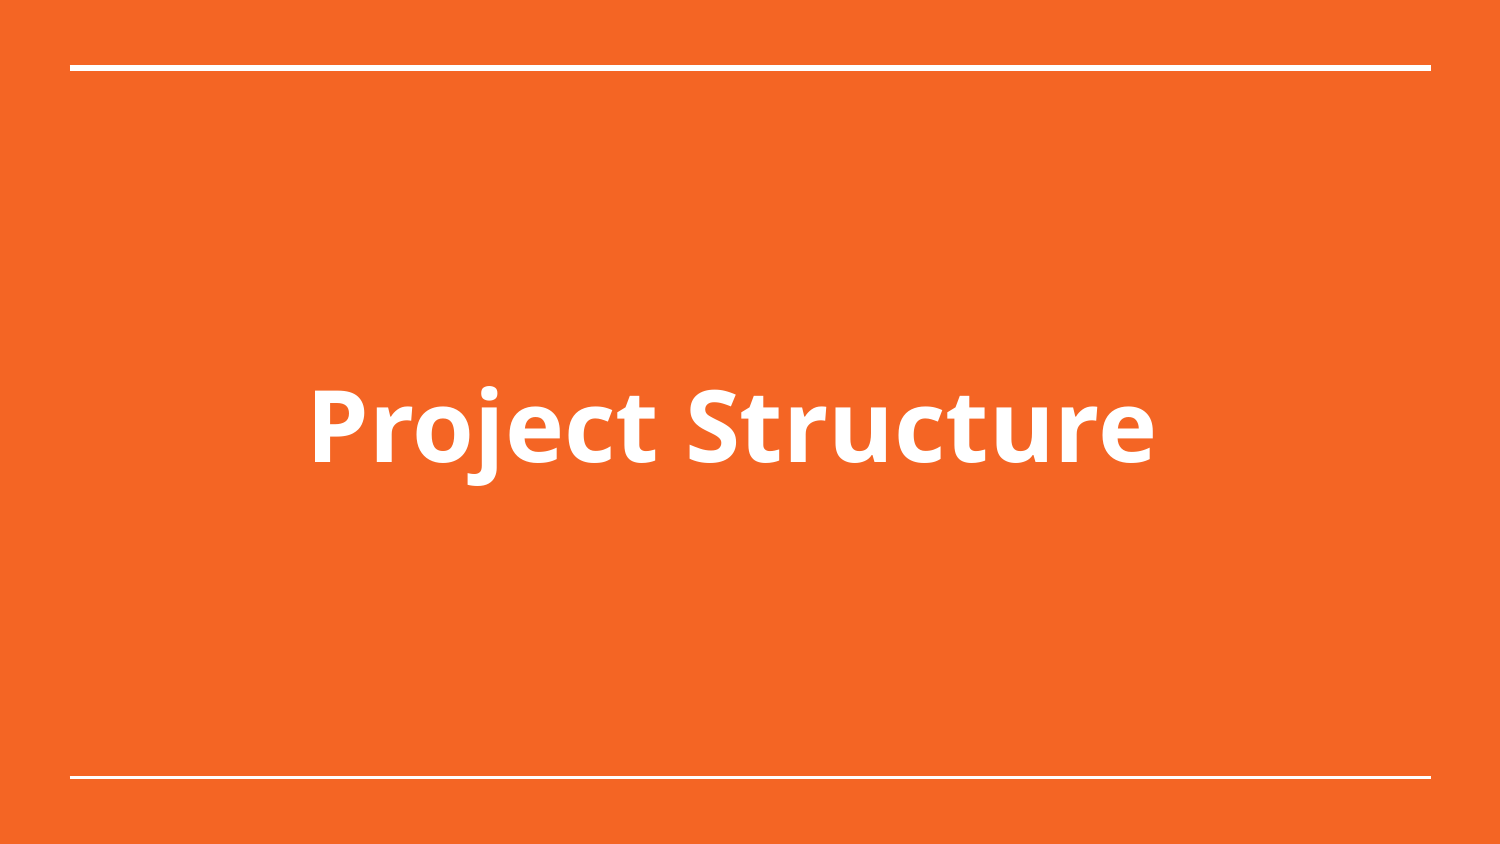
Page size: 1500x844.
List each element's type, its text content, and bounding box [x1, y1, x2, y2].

title Project Structure [66, 296, 1428, 550]
